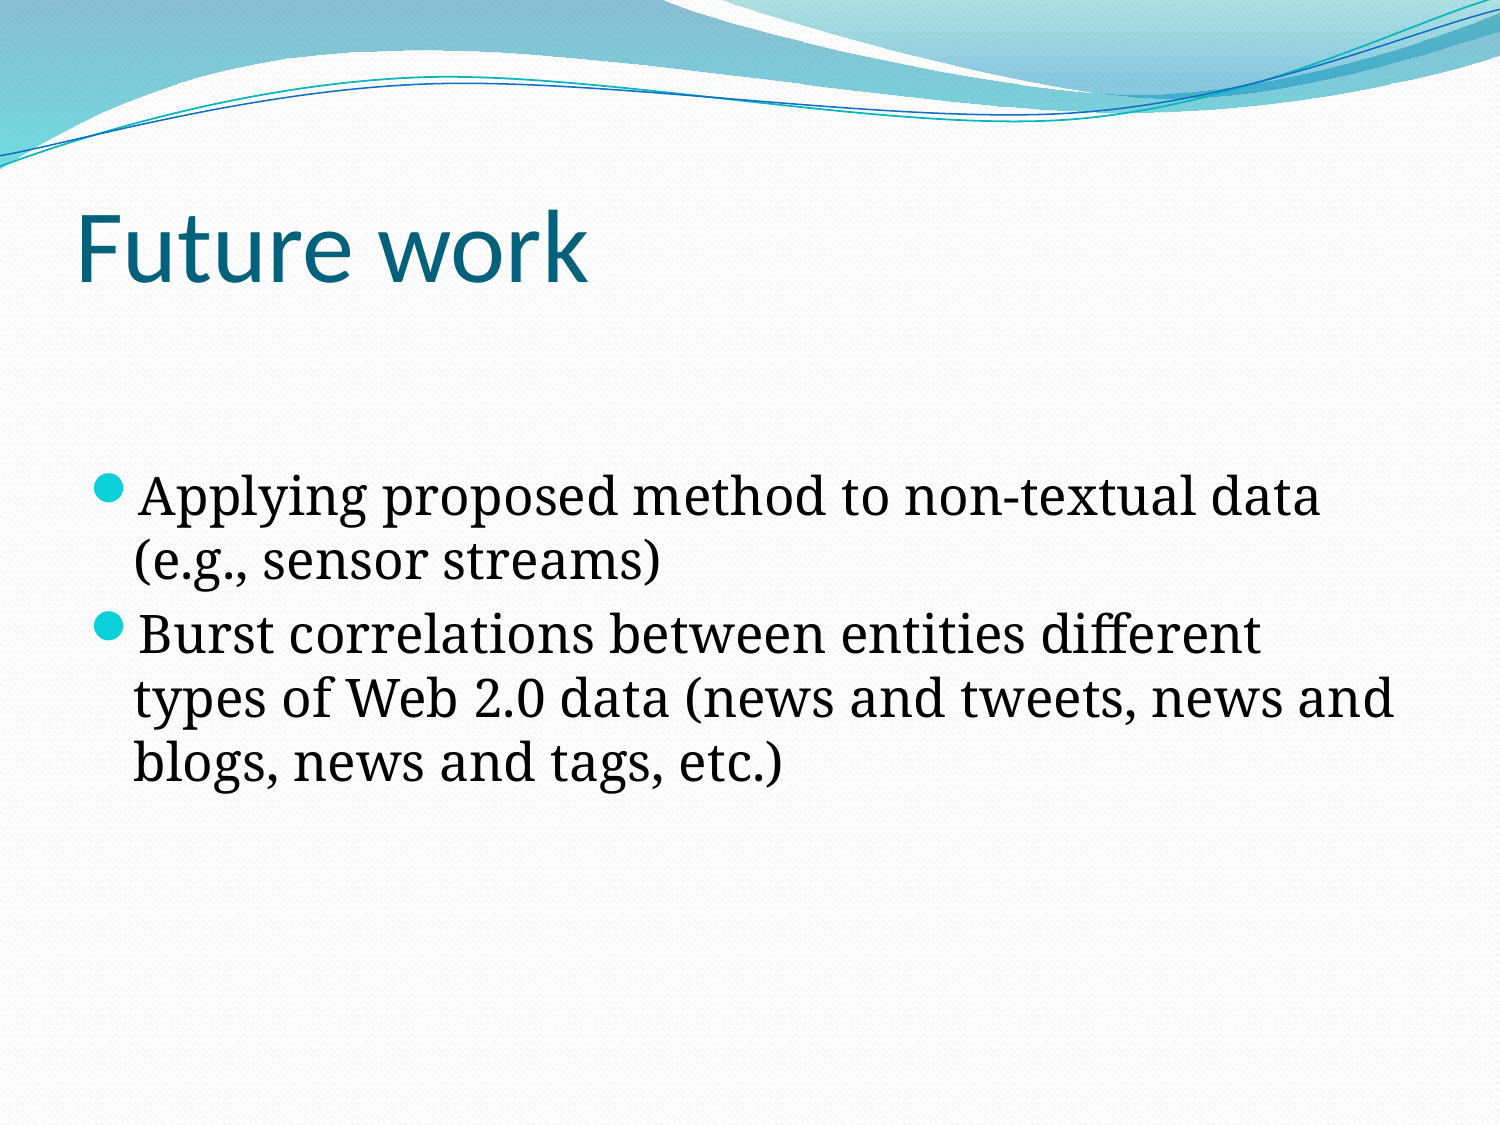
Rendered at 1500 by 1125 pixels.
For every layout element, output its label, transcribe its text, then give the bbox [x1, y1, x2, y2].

title Future work [75, 115, 1425, 303]
list Applying proposed method to non-textual data (e.g., sensor streams) Burst correlations between entities different types of Web 2.0 data (news and tweets, news and blogs, news and tags, etc.) [75, 455, 1425, 800]
